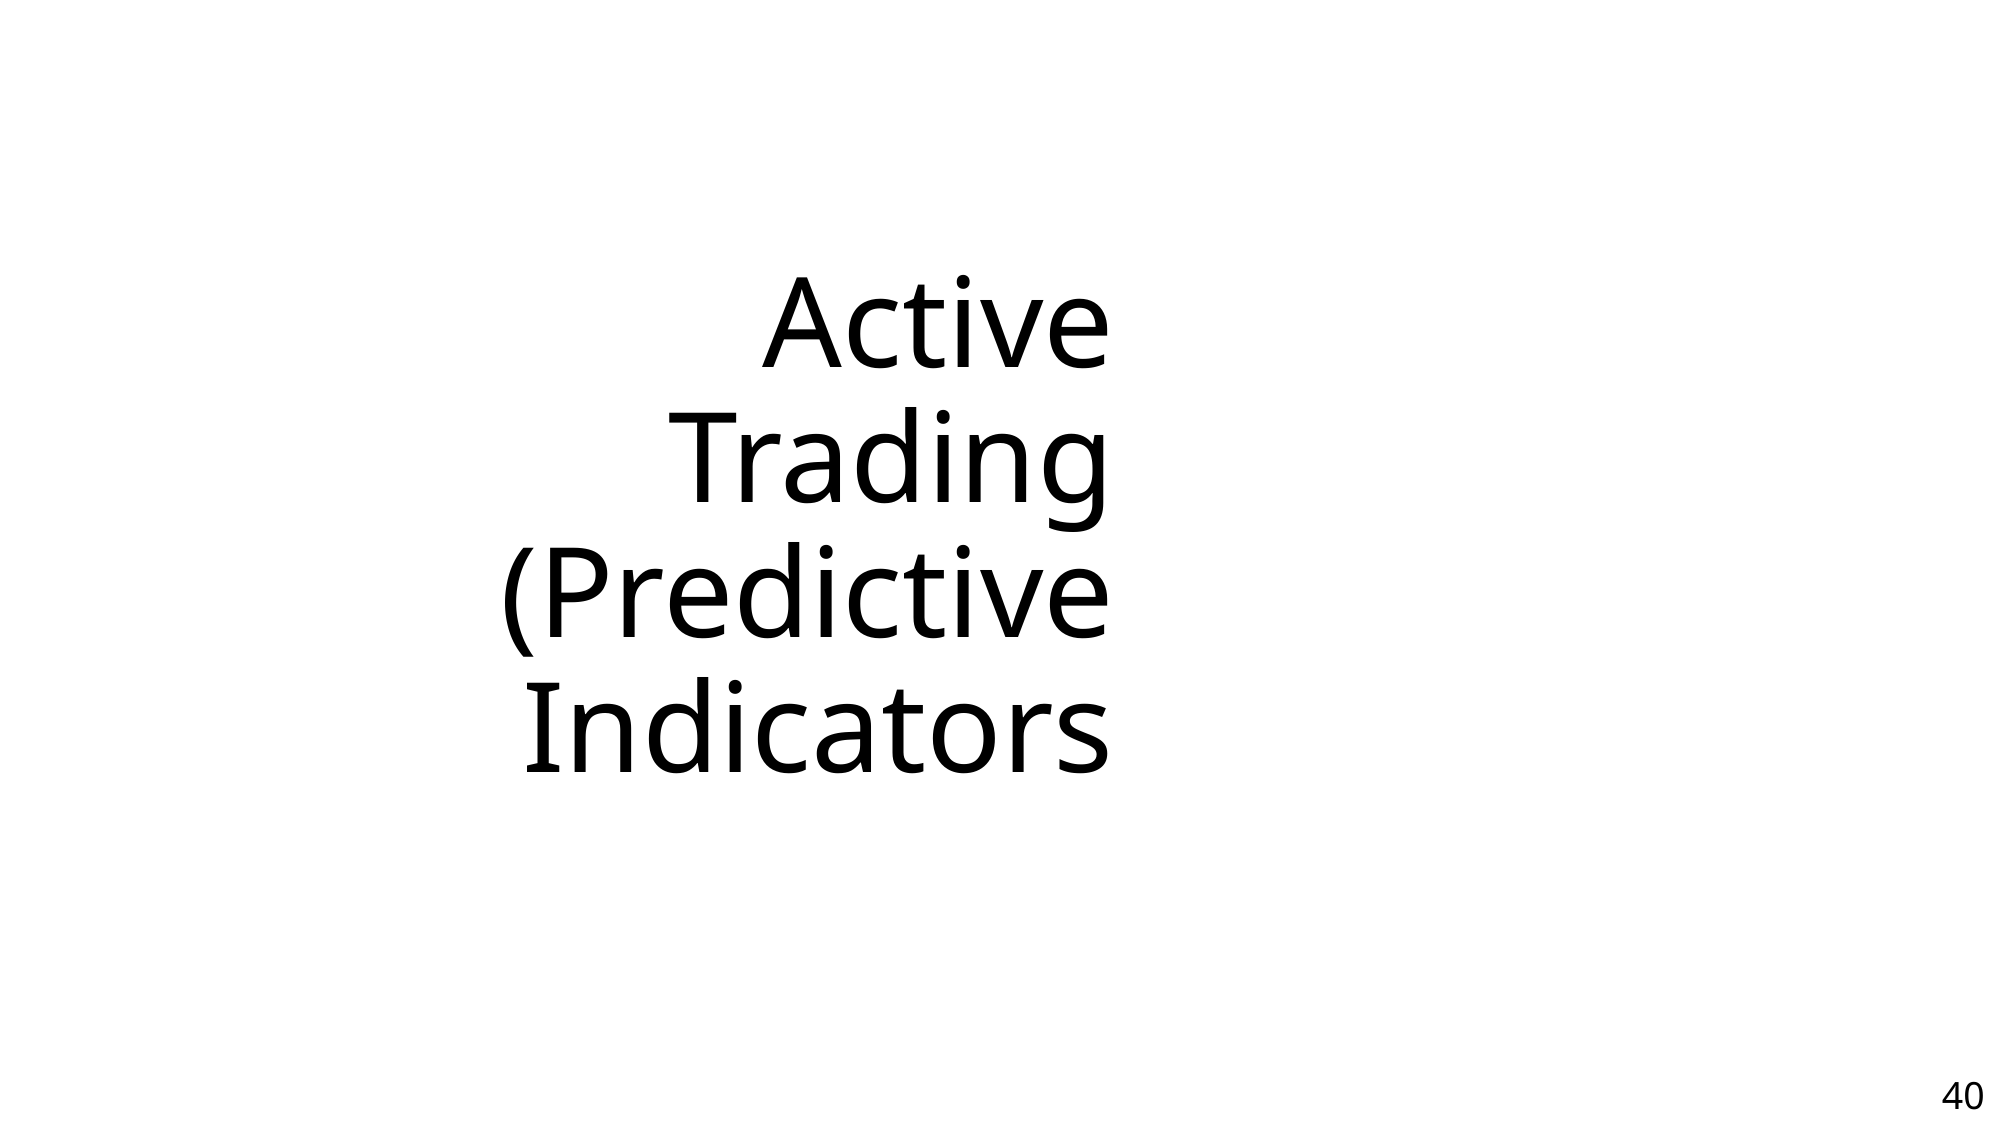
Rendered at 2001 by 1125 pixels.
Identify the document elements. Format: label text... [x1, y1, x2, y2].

title Active Trading (Predictive Indicators [0, 178, 1130, 882]
text_box 40 [1926, 1064, 2000, 1125]
